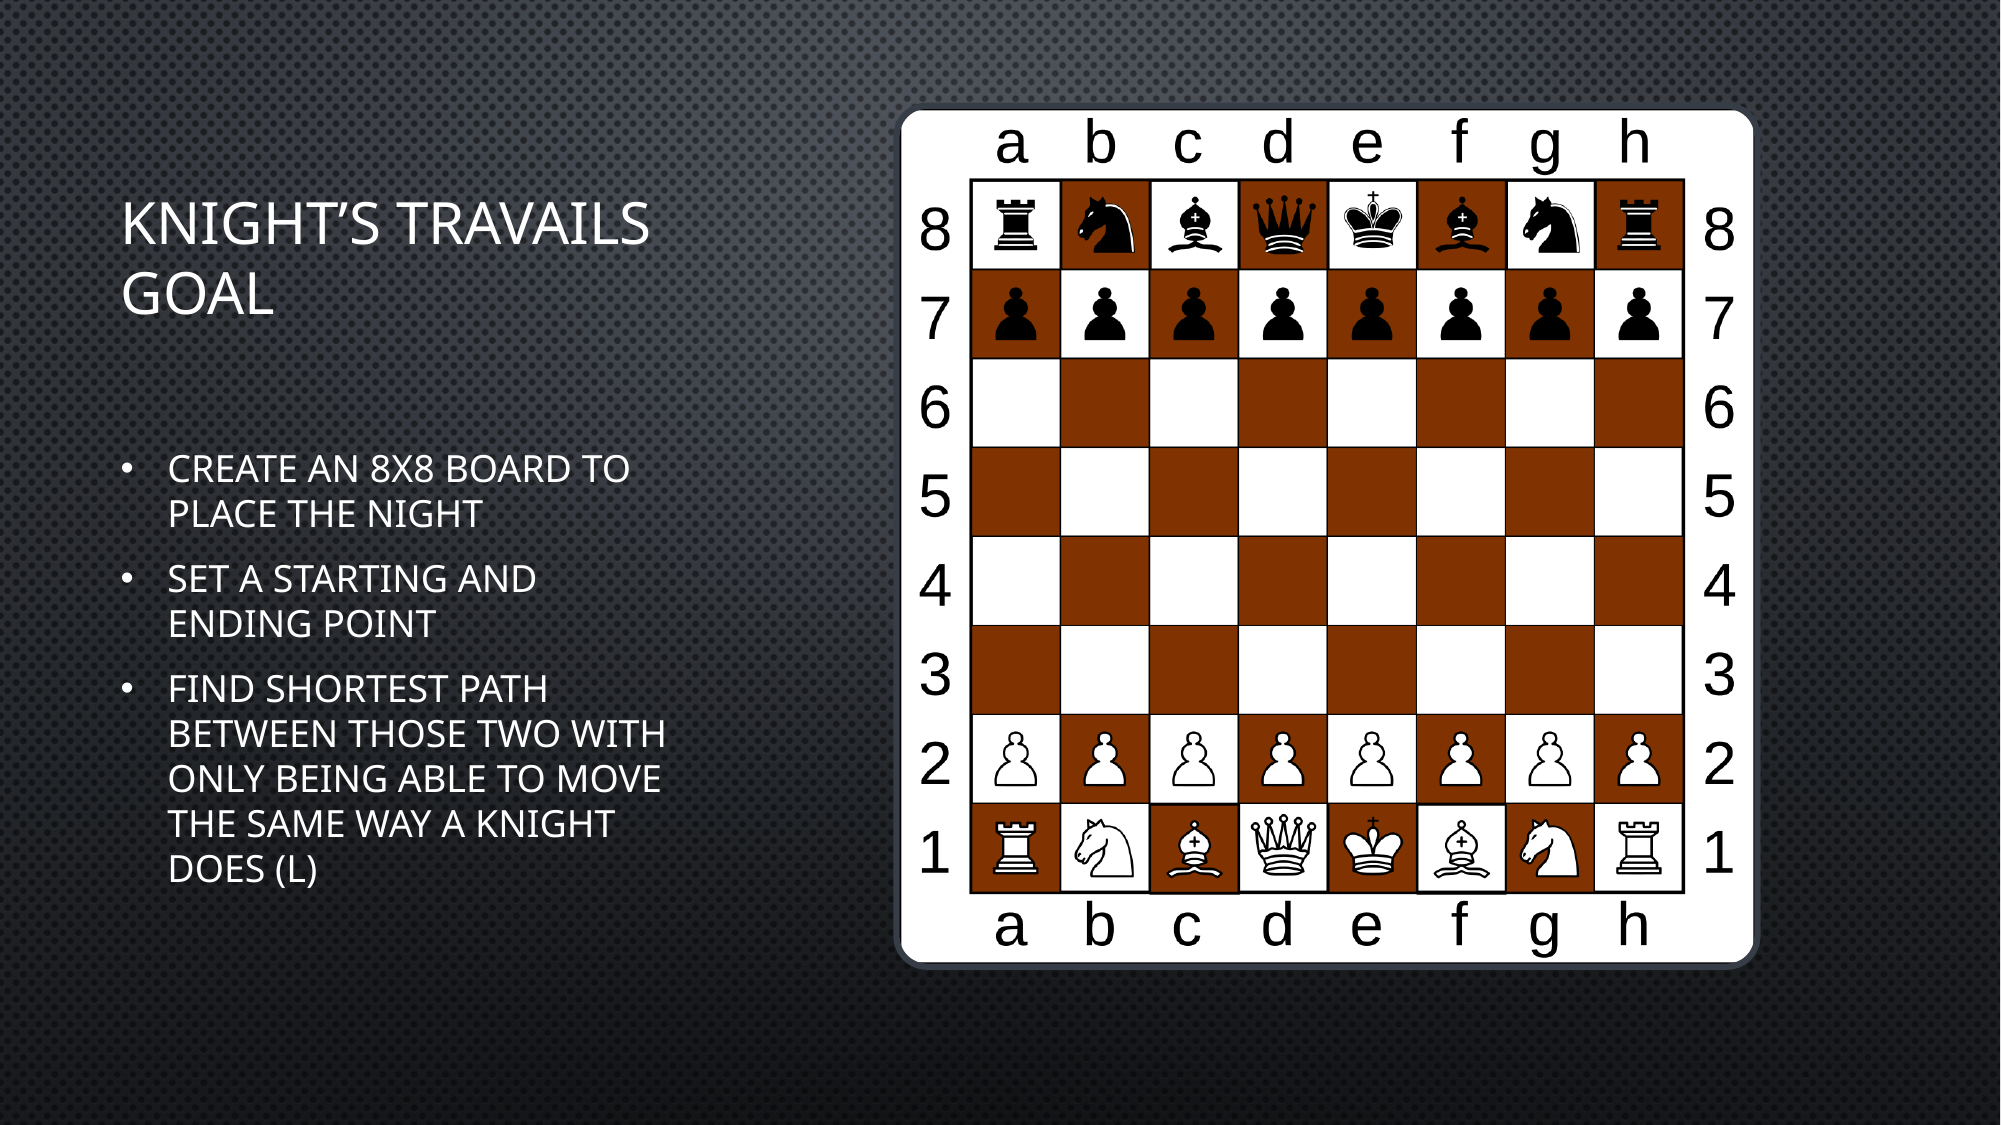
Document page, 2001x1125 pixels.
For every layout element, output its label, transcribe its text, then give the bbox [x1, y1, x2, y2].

picture [896, 105, 1758, 967]
list Create an 8x8 board to place the night Set a starting and ending point Find shortest path between those two with only being able to move the same way a knight does (L) [105, 437, 704, 966]
title Knight’s Travails Goal [105, 99, 704, 413]
